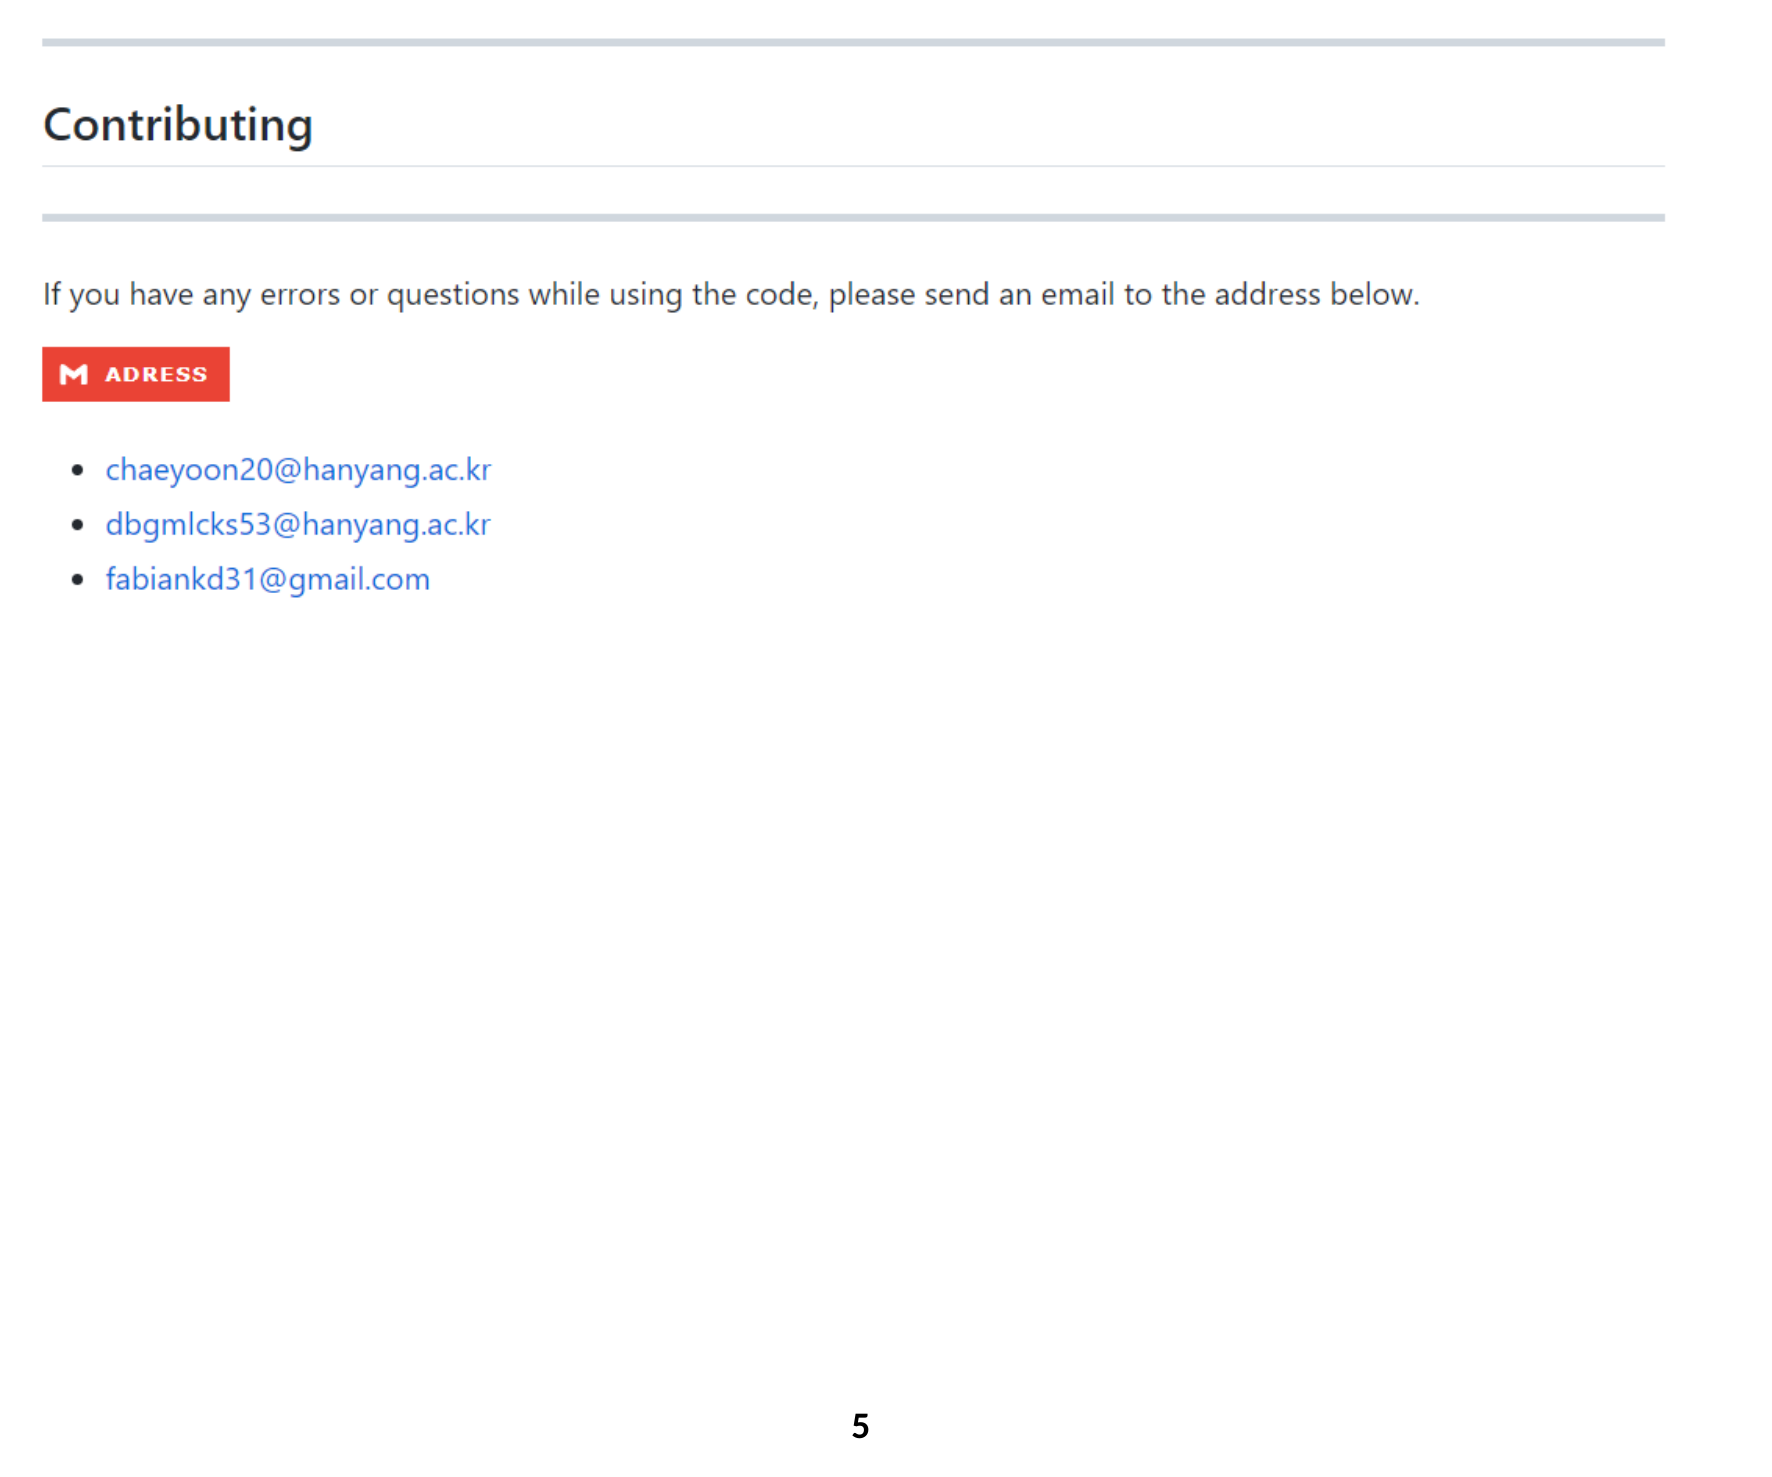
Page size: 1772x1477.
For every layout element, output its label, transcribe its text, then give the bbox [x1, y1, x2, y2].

text_box 5 [836, 1393, 886, 1454]
picture [30, 0, 1695, 629]
